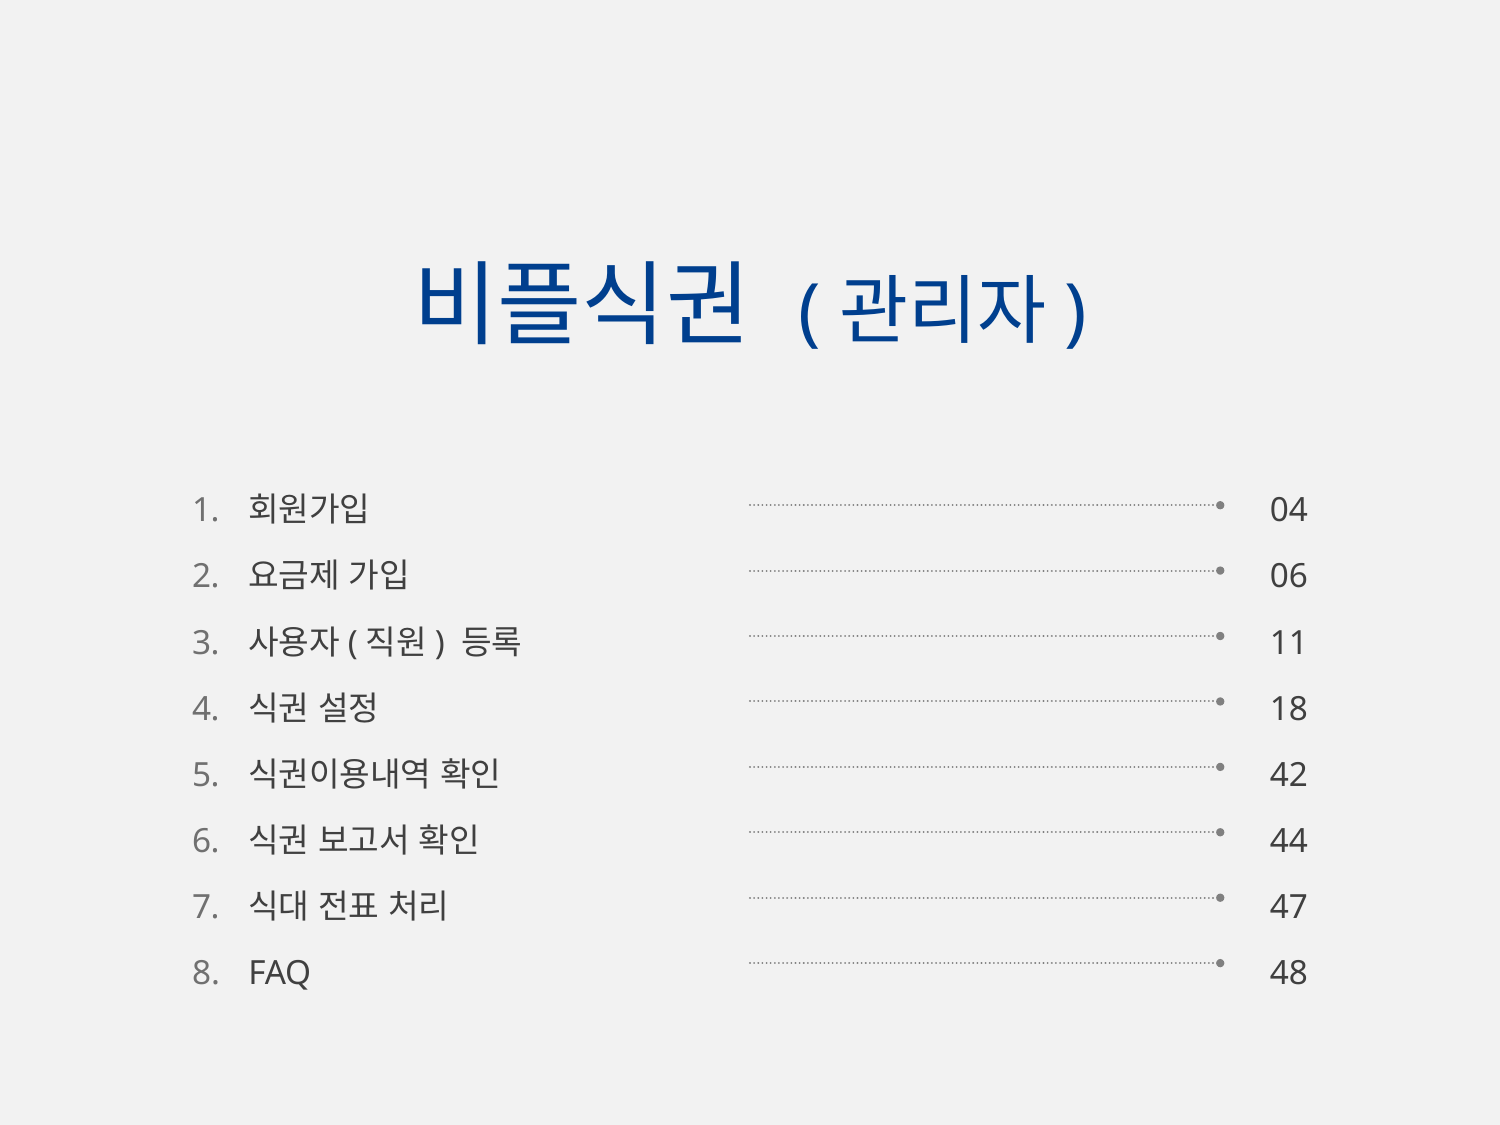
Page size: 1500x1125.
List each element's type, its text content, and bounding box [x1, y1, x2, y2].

title 비플식권 (관리자) [177, 231, 1323, 385]
list 회원가입 요금제 가입 사용자(직원) 등록 식권 설정 식권이용내역 확인 식권 보고서 확인 식대 전표 처리 FAQ [177, 461, 711, 999]
list 04 06 11 18 42 44 47 48 [750, 461, 1323, 999]
